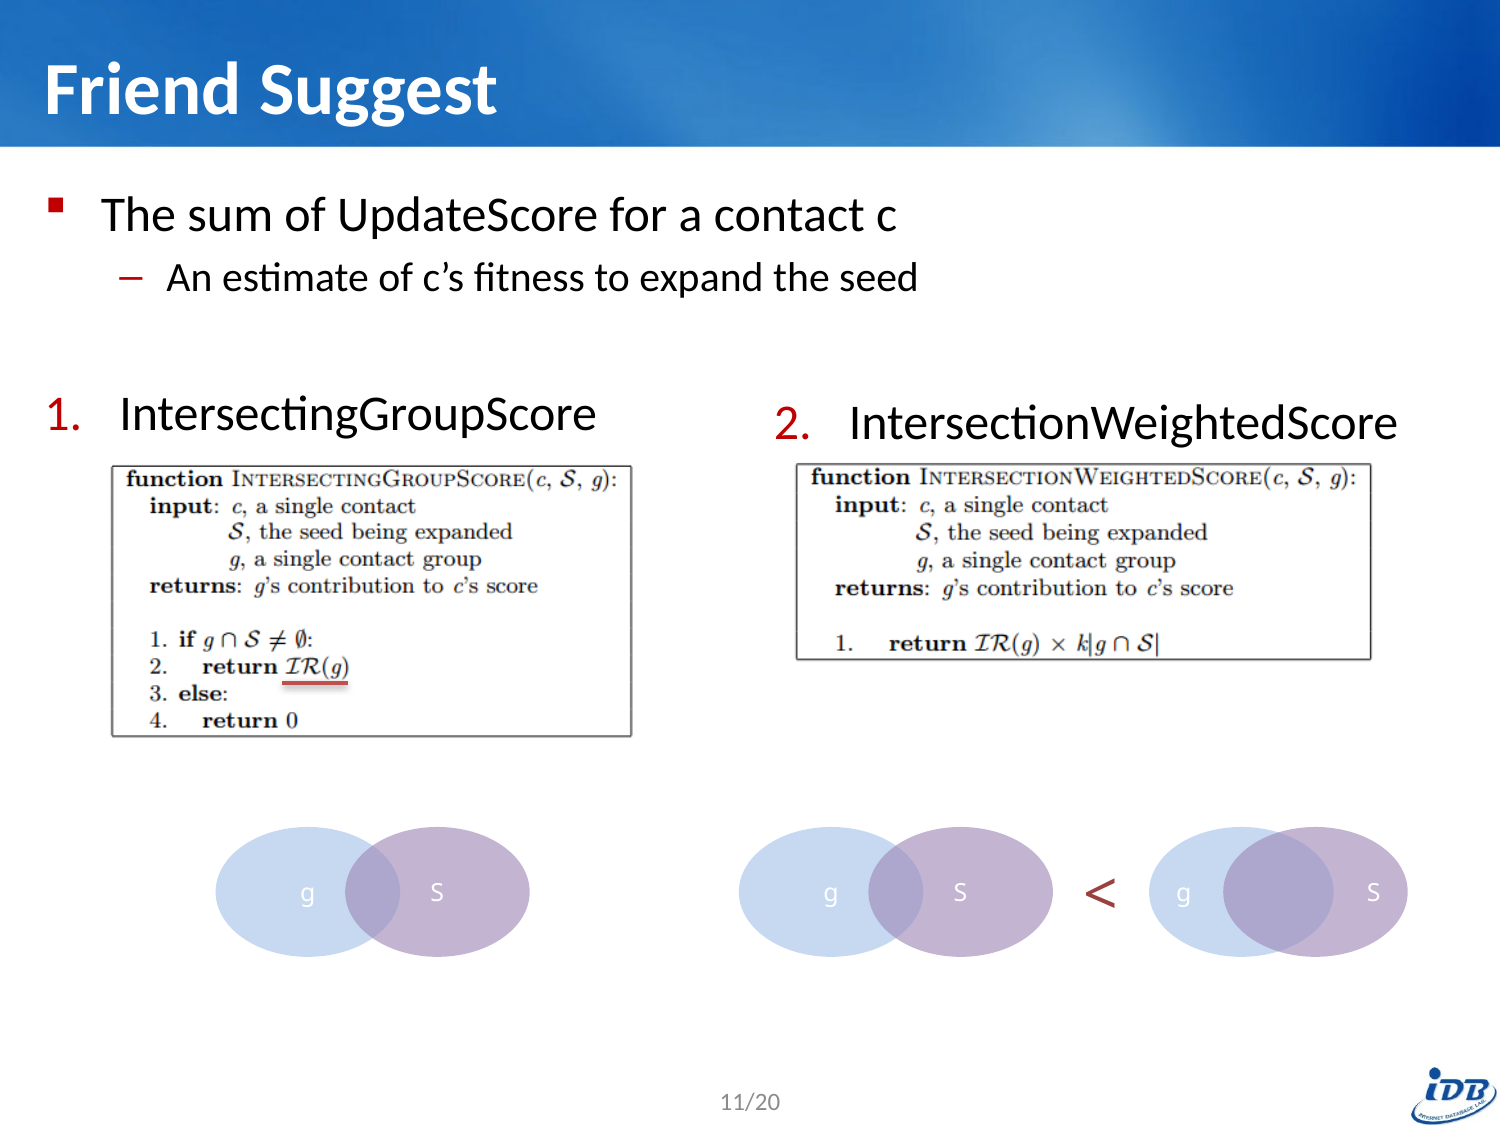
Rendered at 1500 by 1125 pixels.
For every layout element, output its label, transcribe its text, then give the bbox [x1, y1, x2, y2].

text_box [215, 826, 343, 958]
list The sum of UpdateScore for a contact c An estimate of c’s fitness to expand the seed IntersectingGroupScore [29, 174, 1471, 1071]
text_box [868, 826, 1054, 958]
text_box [344, 826, 530, 958]
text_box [1148, 826, 1221, 958]
text_box < [1076, 848, 1126, 936]
text_box IntersectionWeightedScore [766, 382, 1407, 458]
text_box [1222, 826, 1408, 958]
picture [0, 0, 1500, 1125]
slide_number 11/20 [684, 1082, 816, 1118]
title Friend Suggest [29, 19, 1471, 149]
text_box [738, 826, 867, 958]
